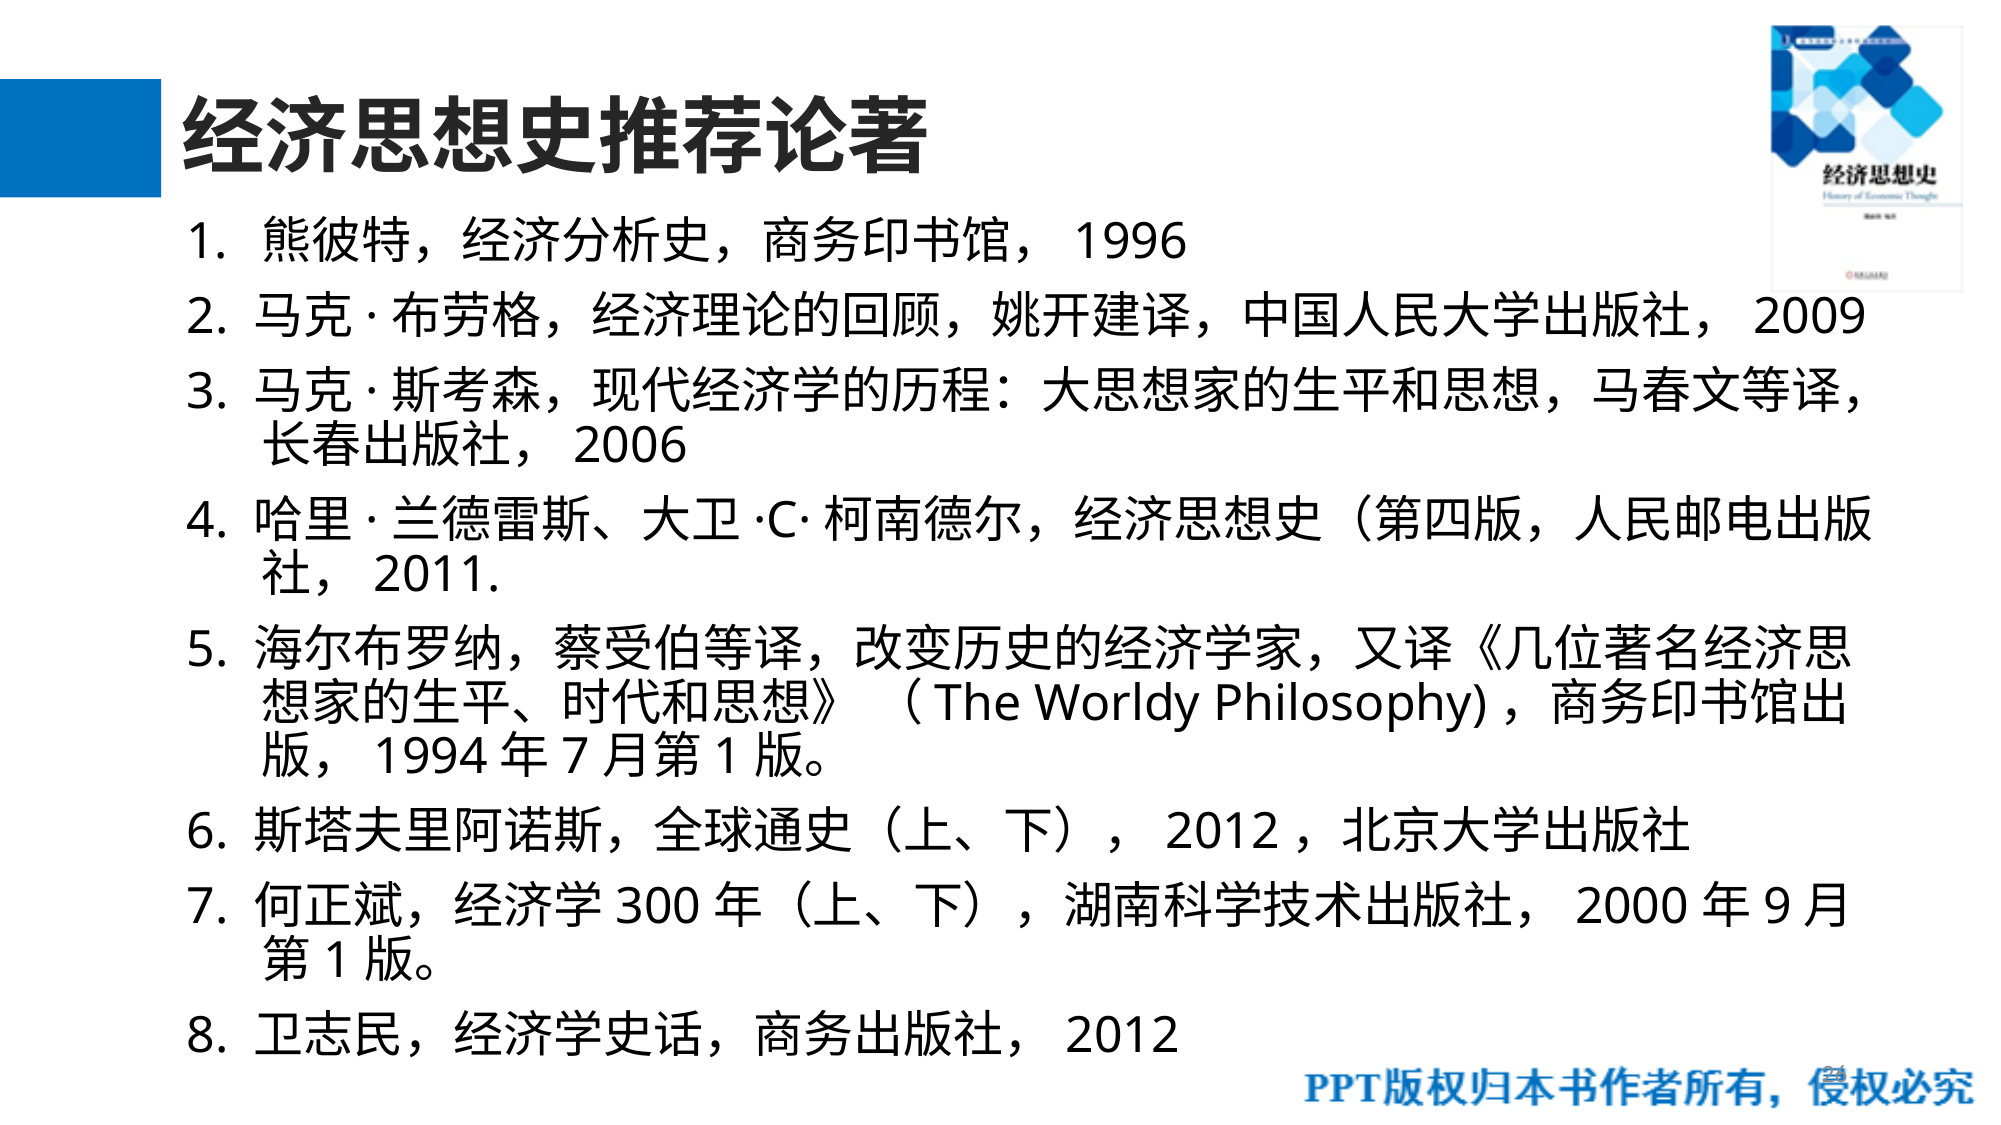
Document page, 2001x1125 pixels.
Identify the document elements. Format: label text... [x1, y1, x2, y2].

list 熊彼特，经济分析史，商务印书馆，1996 2. 马克·布劳格，经济理论的回顾，姚开建译，中国人民大学出版社，2009 3. 马克·斯考森，现代经济学的历程：大思想家的生平和思想，马春文等译，长春出版社，2006 4. 哈里·兰德雷斯、大卫·C·柯南德尔，经济思想史（第四版，人民邮电出版社，2011. 5. 海尔布罗纳，蔡受伯等译，改变历史的经济学家，又译《几位著名经济思想家的生平、时代和思想》 （The Worldy Philosophy)，商务印书馆出版，1994年7月第1版。 6. 斯塔夫里阿诺斯，全球通史（上、下），2012，北京大学出版社 7. 何正斌，经济学300年（上、下），湖南科学技术出版社，2000年9月第1版。 8. 卫志民，经济学史话，商务出版社，2012 [171, 208, 1910, 1103]
title 经济思想史推荐论著 [166, 81, 1060, 198]
text_box [0, 78, 162, 198]
slide_number 26 [1412, 1042, 1863, 1103]
picture [0, 0, 2001, 1125]
